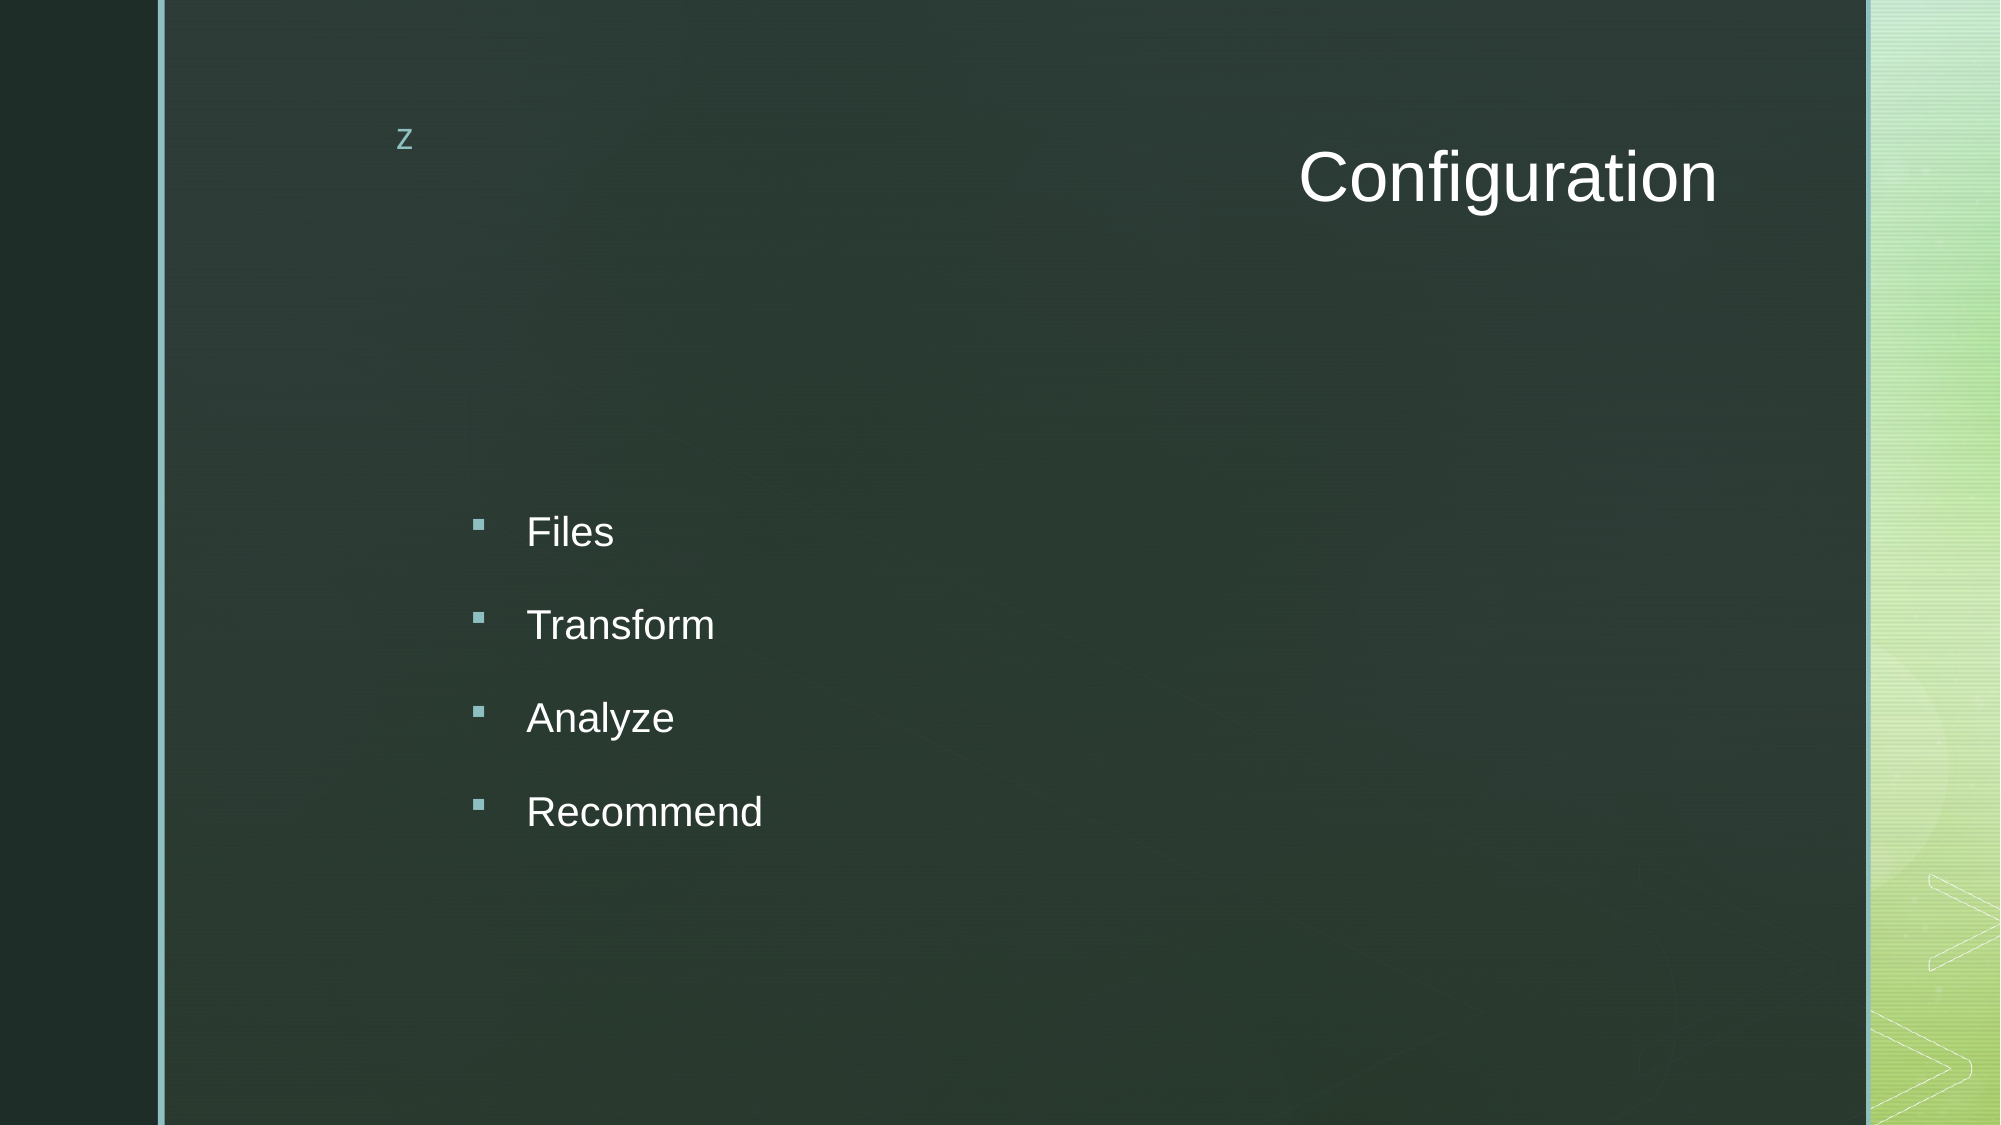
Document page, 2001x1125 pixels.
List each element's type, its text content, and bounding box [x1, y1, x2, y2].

picture [1871, 0, 2001, 1125]
title Configuration [428, 132, 1734, 310]
list Files Transform Analyze Recommend [454, 336, 1734, 993]
